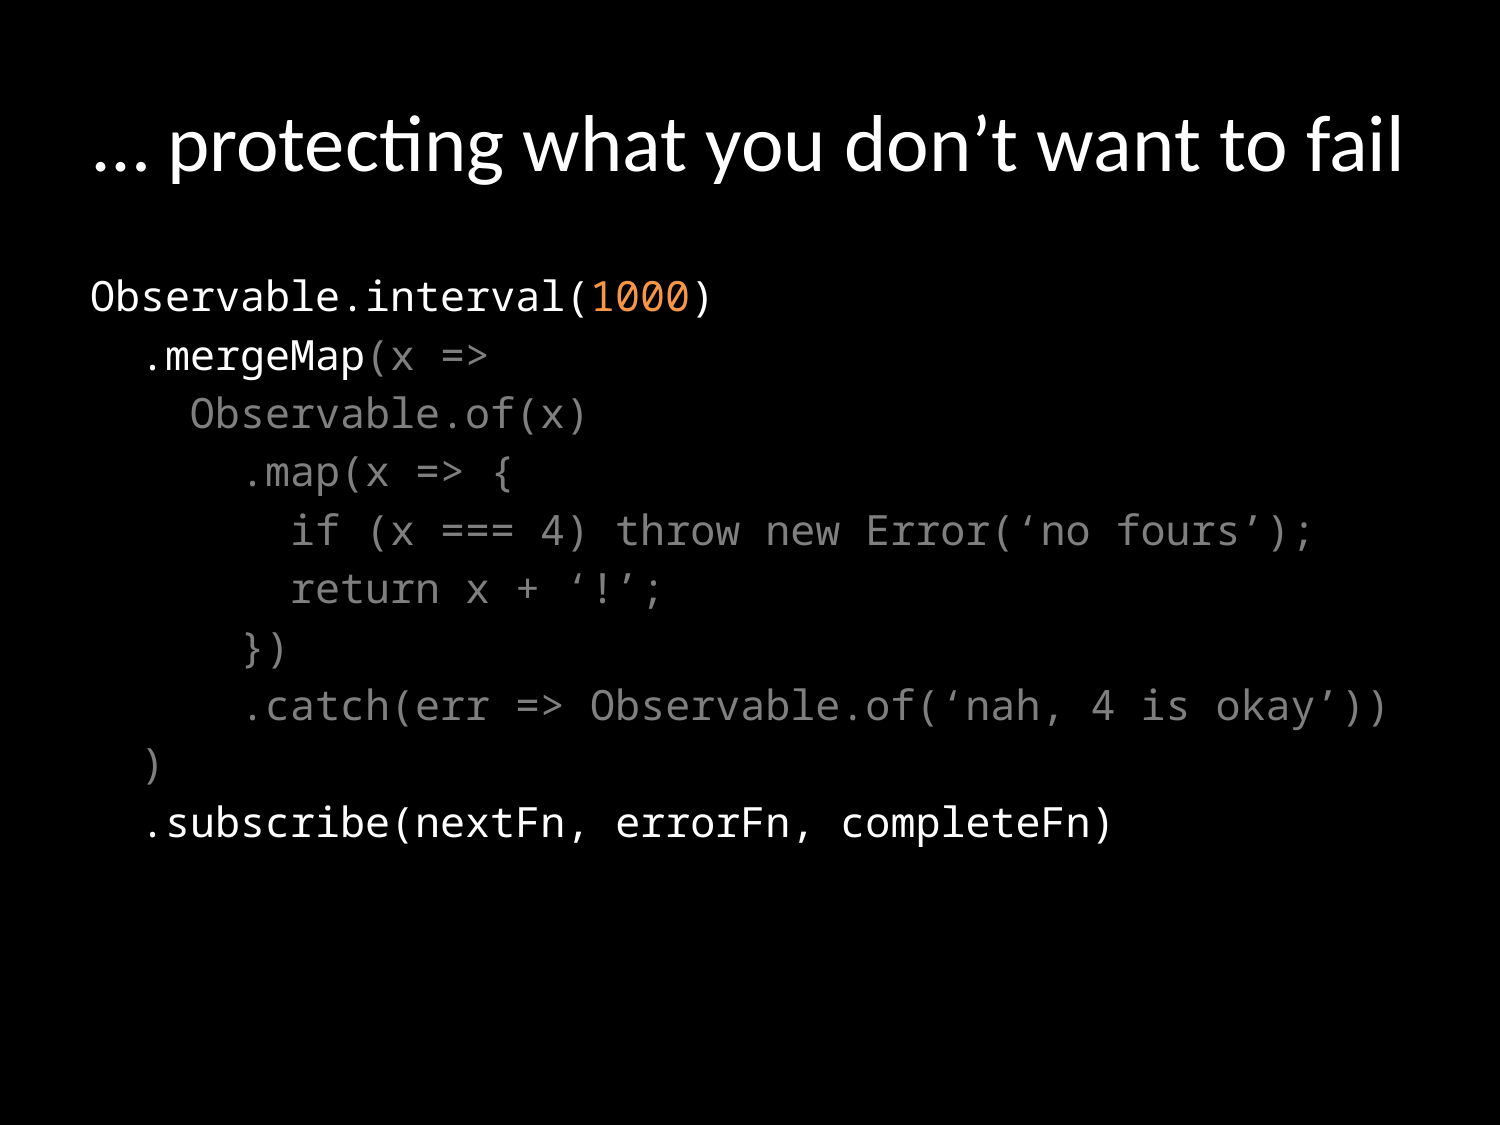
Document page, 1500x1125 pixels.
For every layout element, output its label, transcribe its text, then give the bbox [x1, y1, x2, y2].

list Observable.interval(1000) .mergeMap(x => Observable.of(x) .map(x => { if (x === 4) throw new Error(‘no fours’); return x + ‘!’; }) .catch(err => Observable.of(‘nah, 4 is okay’)) ) .subscribe(nextFn, errorFn, completeFn) [75, 262, 1425, 1005]
title … protecting what you don’t want to fail [75, 45, 1425, 233]
